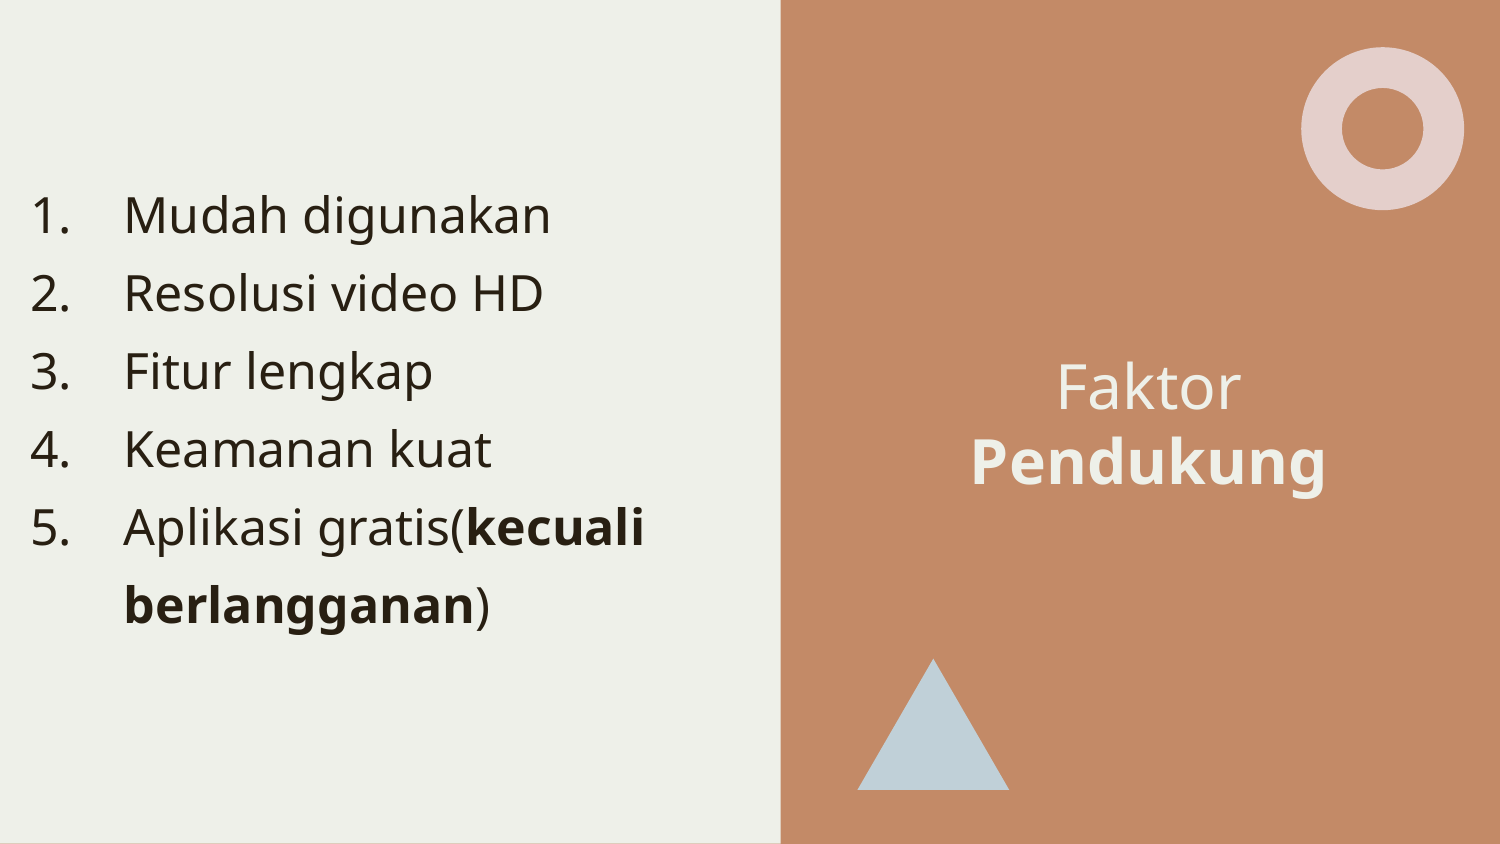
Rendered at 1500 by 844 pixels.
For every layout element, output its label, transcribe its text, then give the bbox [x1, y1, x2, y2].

text_box [1301, 47, 1465, 211]
title Faktor Pendukung [857, 352, 1441, 491]
subtitle Mudah digunakan Resolusi video HD Fitur lengkap Keamanan kuat Aplikasi gratis(kecuali berlangganan) [0, 47, 792, 791]
text_box [857, 658, 1010, 790]
